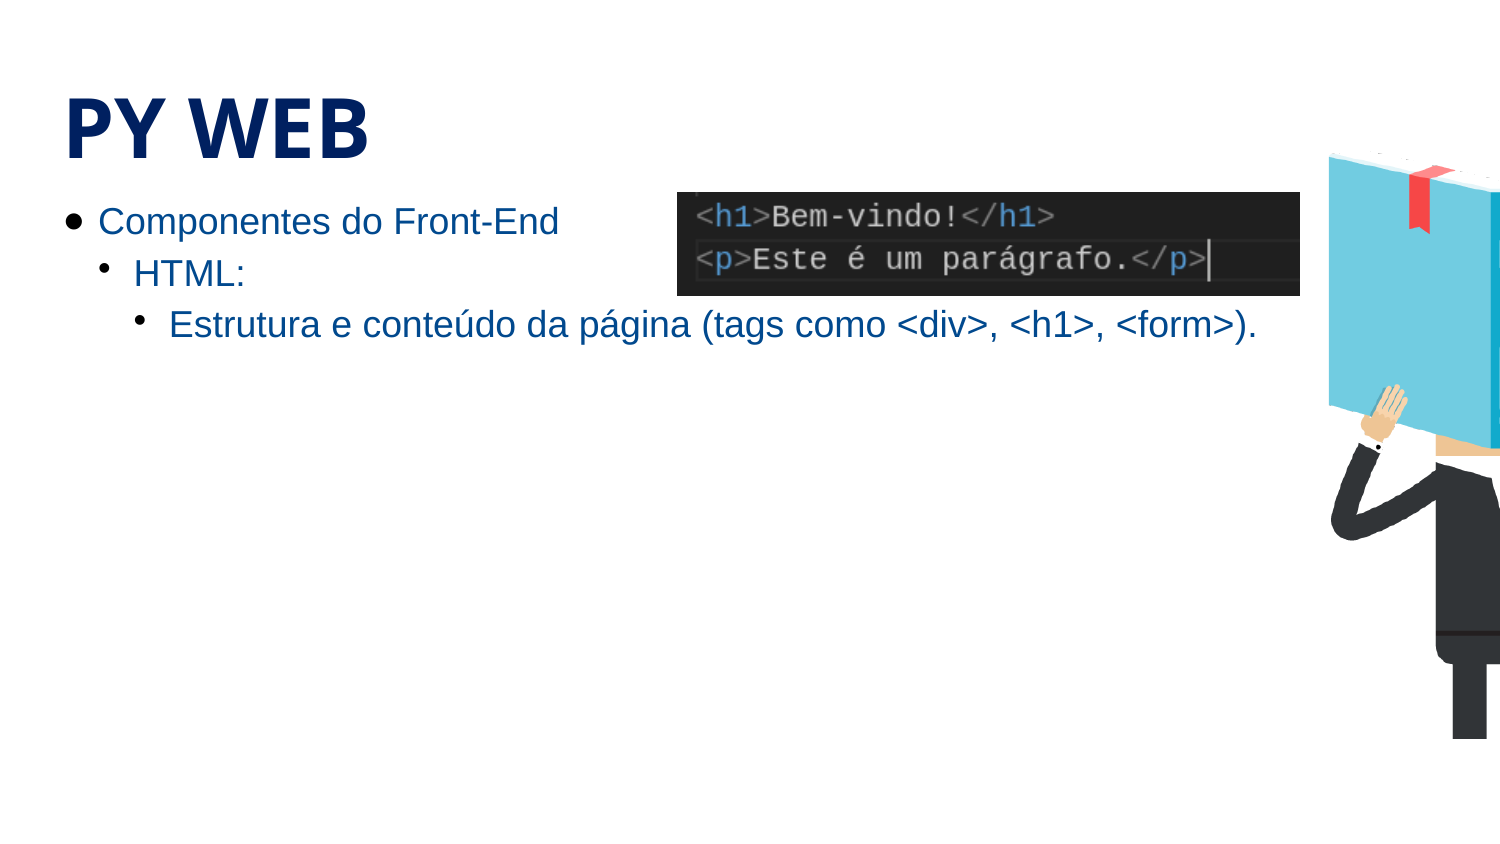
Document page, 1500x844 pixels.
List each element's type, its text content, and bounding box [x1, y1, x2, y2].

picture [677, 192, 1300, 296]
text_box PY WEB [47, 31, 1275, 179]
text_box Componentes do Front-End HTML: Estrutura e conteúdo da página (tags como <div>, <h1>, <form>). [47, 182, 1310, 663]
picture [1328, 147, 1500, 739]
